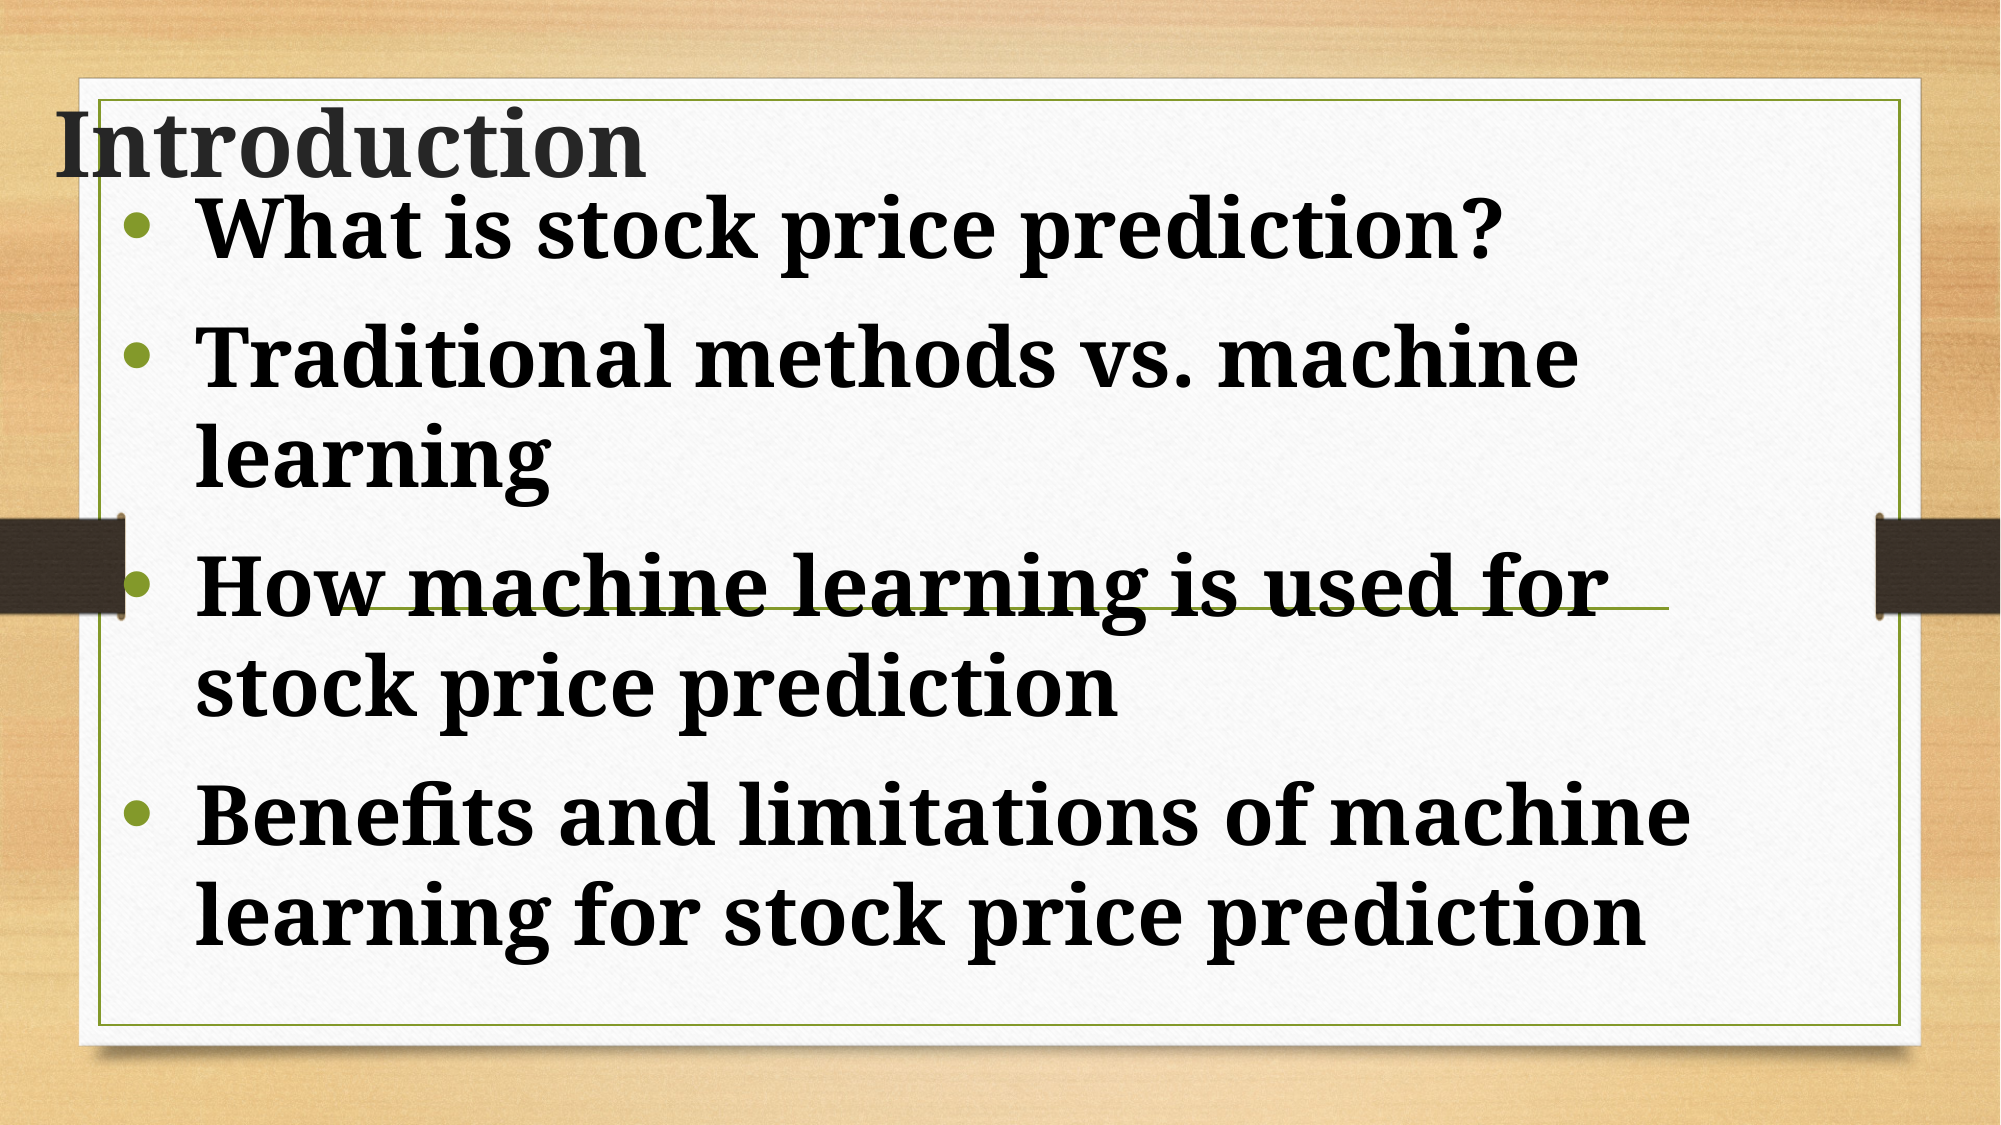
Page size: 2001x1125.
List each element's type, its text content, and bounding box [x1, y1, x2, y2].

title Introduction [0, 0, 1022, 313]
picture [0, 0, 2001, 1125]
list What is stock price prediction? Traditional methods vs. machine learning How machine learning is used for stock price prediction Benefits and limitations of machine learning for stock price prediction [105, 167, 1854, 763]
